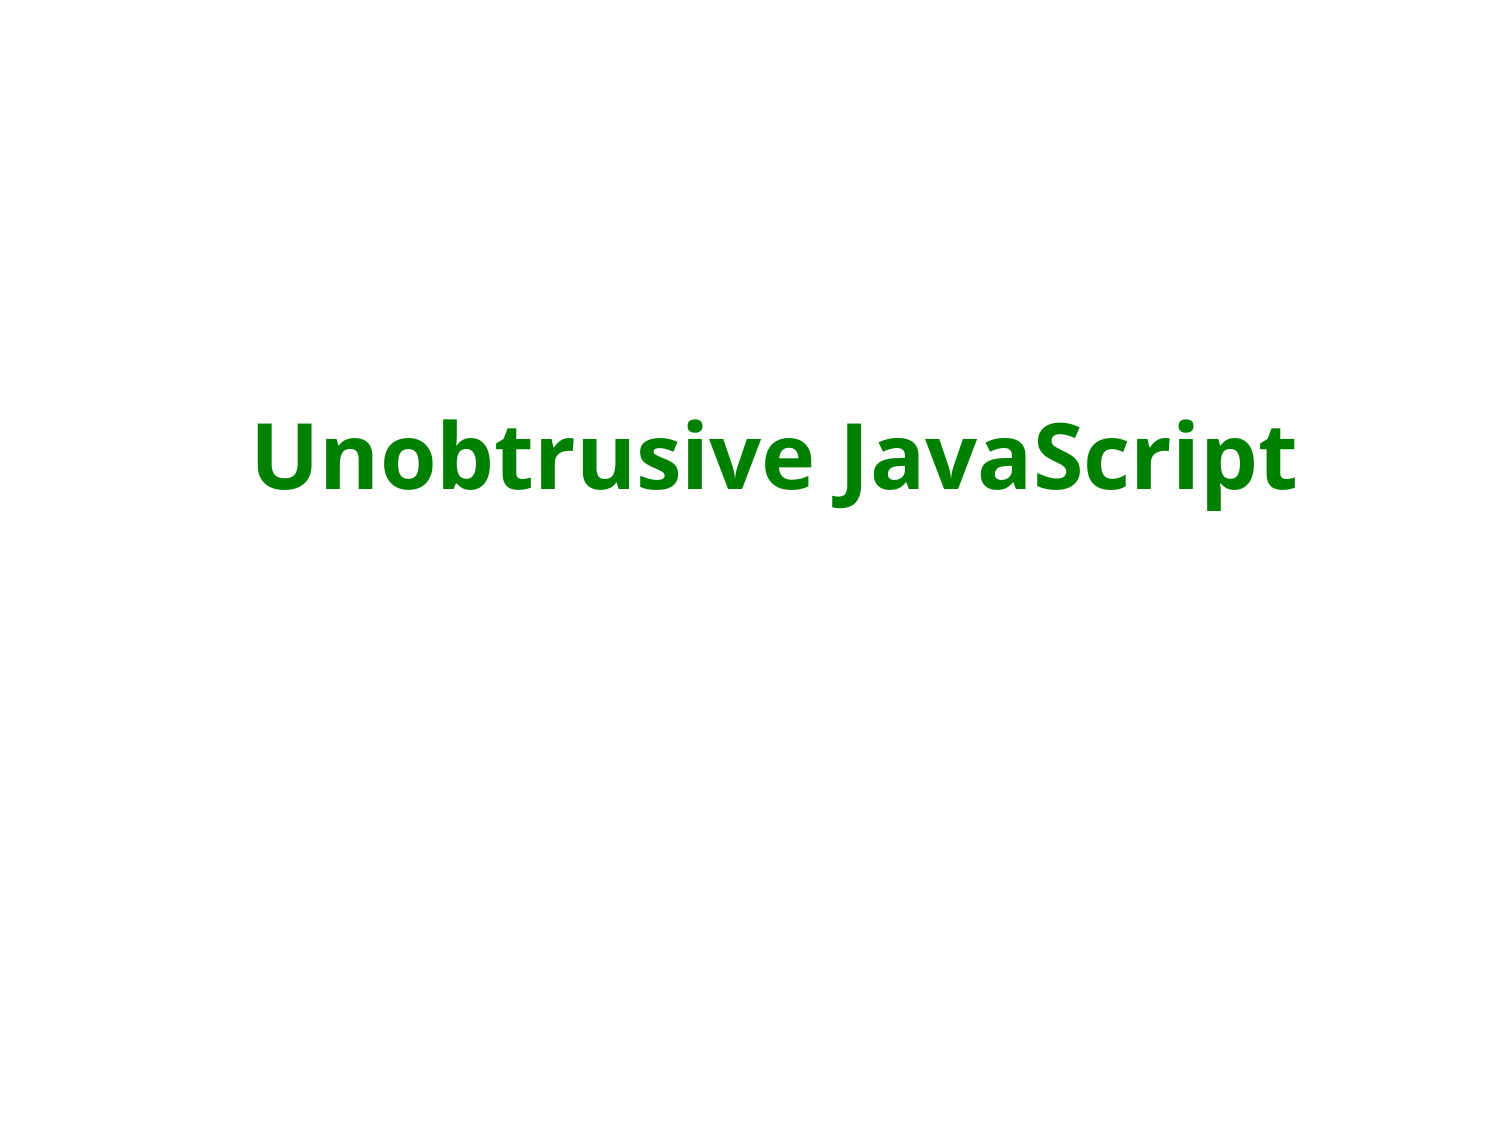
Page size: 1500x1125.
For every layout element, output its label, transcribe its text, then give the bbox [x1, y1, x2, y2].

text_box Unobtrusive JavaScript [99, 359, 1450, 547]
